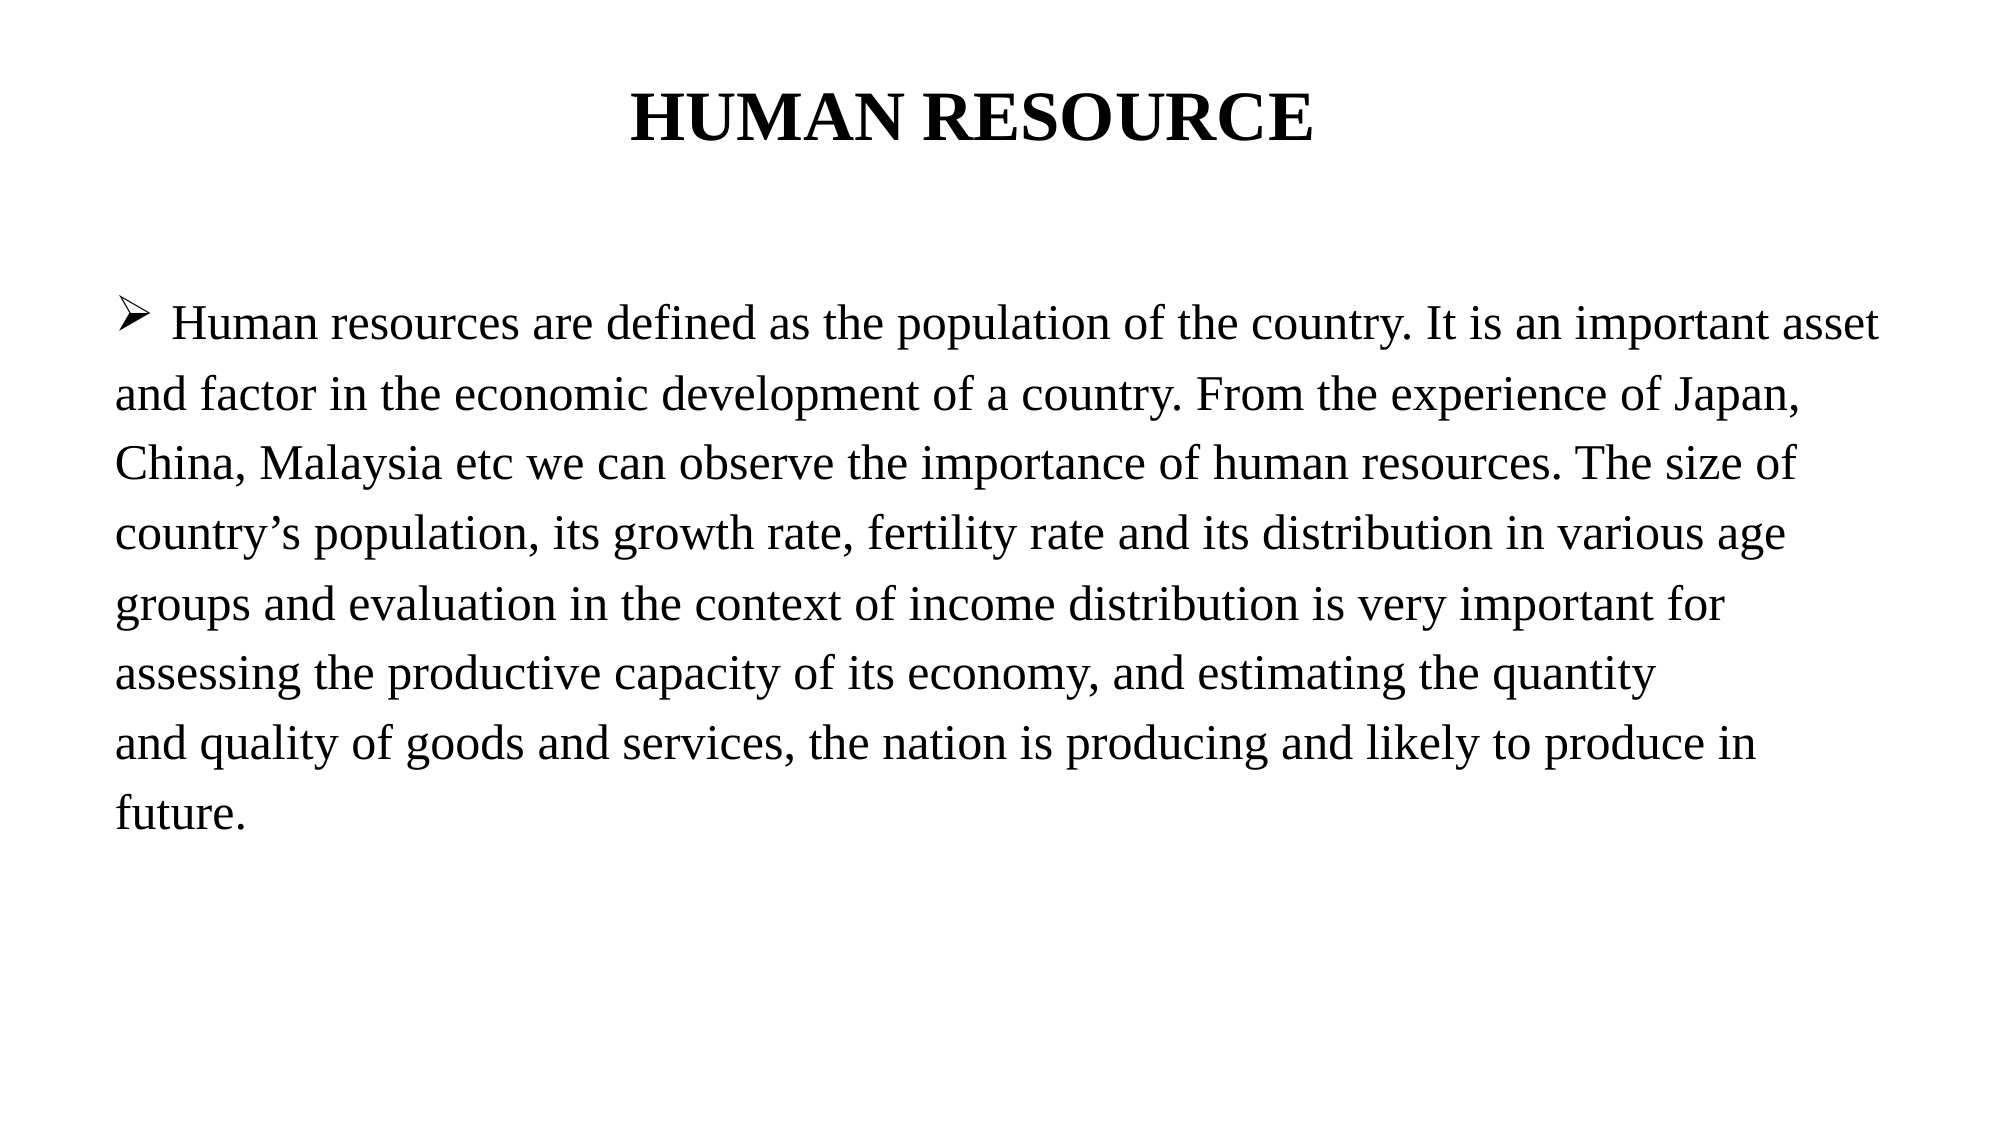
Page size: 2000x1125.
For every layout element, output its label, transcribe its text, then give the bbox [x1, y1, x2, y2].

list Human resources are defined as the population of the country. It is an important asset and factor in the economic development of a country. From the experience of Japan, China, Malaysia etc we can observe the importance of human resources. The size of country’s population, its growth rate, fertility rate and its distribution in various age groups and evaluation in the context of income distribution is very important for assessing the productive capacity of its economy, and estimating the quantity and quality of goods and services, the nation is producing and likely to produce in future. [99, 212, 1900, 1088]
title HUMAN RESOURCE [249, 62, 1750, 163]
